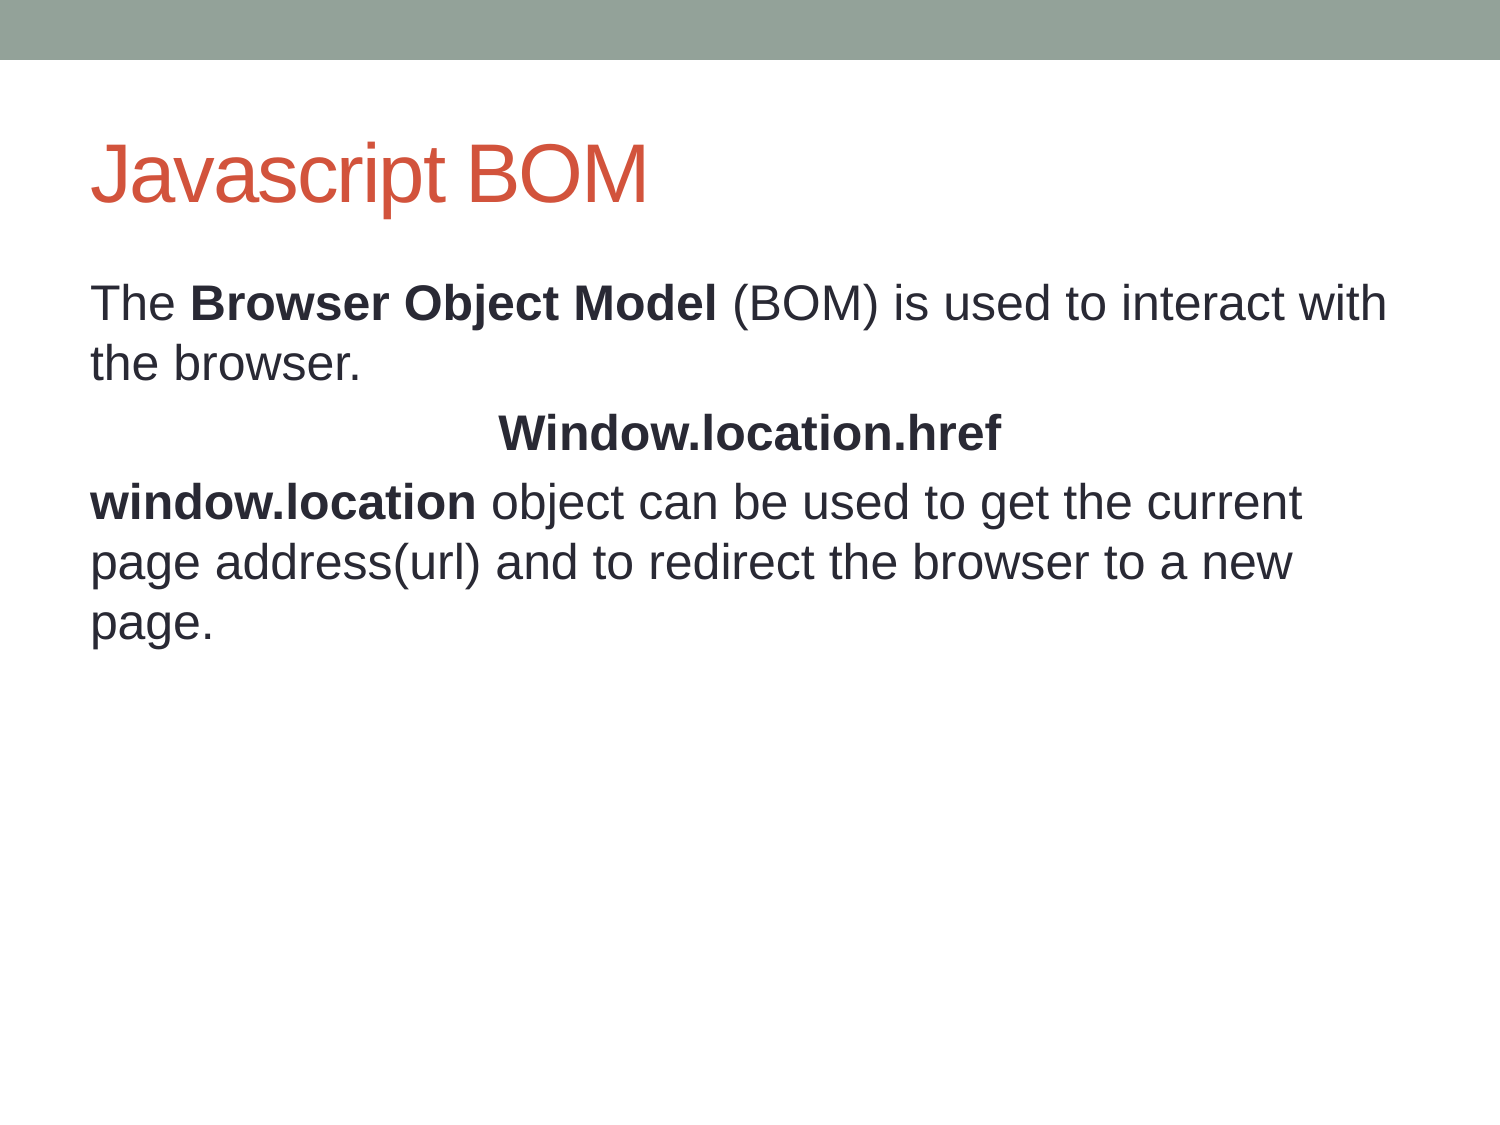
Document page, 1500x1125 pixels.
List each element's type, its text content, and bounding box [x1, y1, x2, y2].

title Javascript BOM [75, 87, 1425, 250]
list The Browser Object Model (BOM) is used to interact with the browser. Window.location.href window.location object can be used to get the current page address(url) and to redirect the browser to a new page. [75, 262, 1425, 1063]
